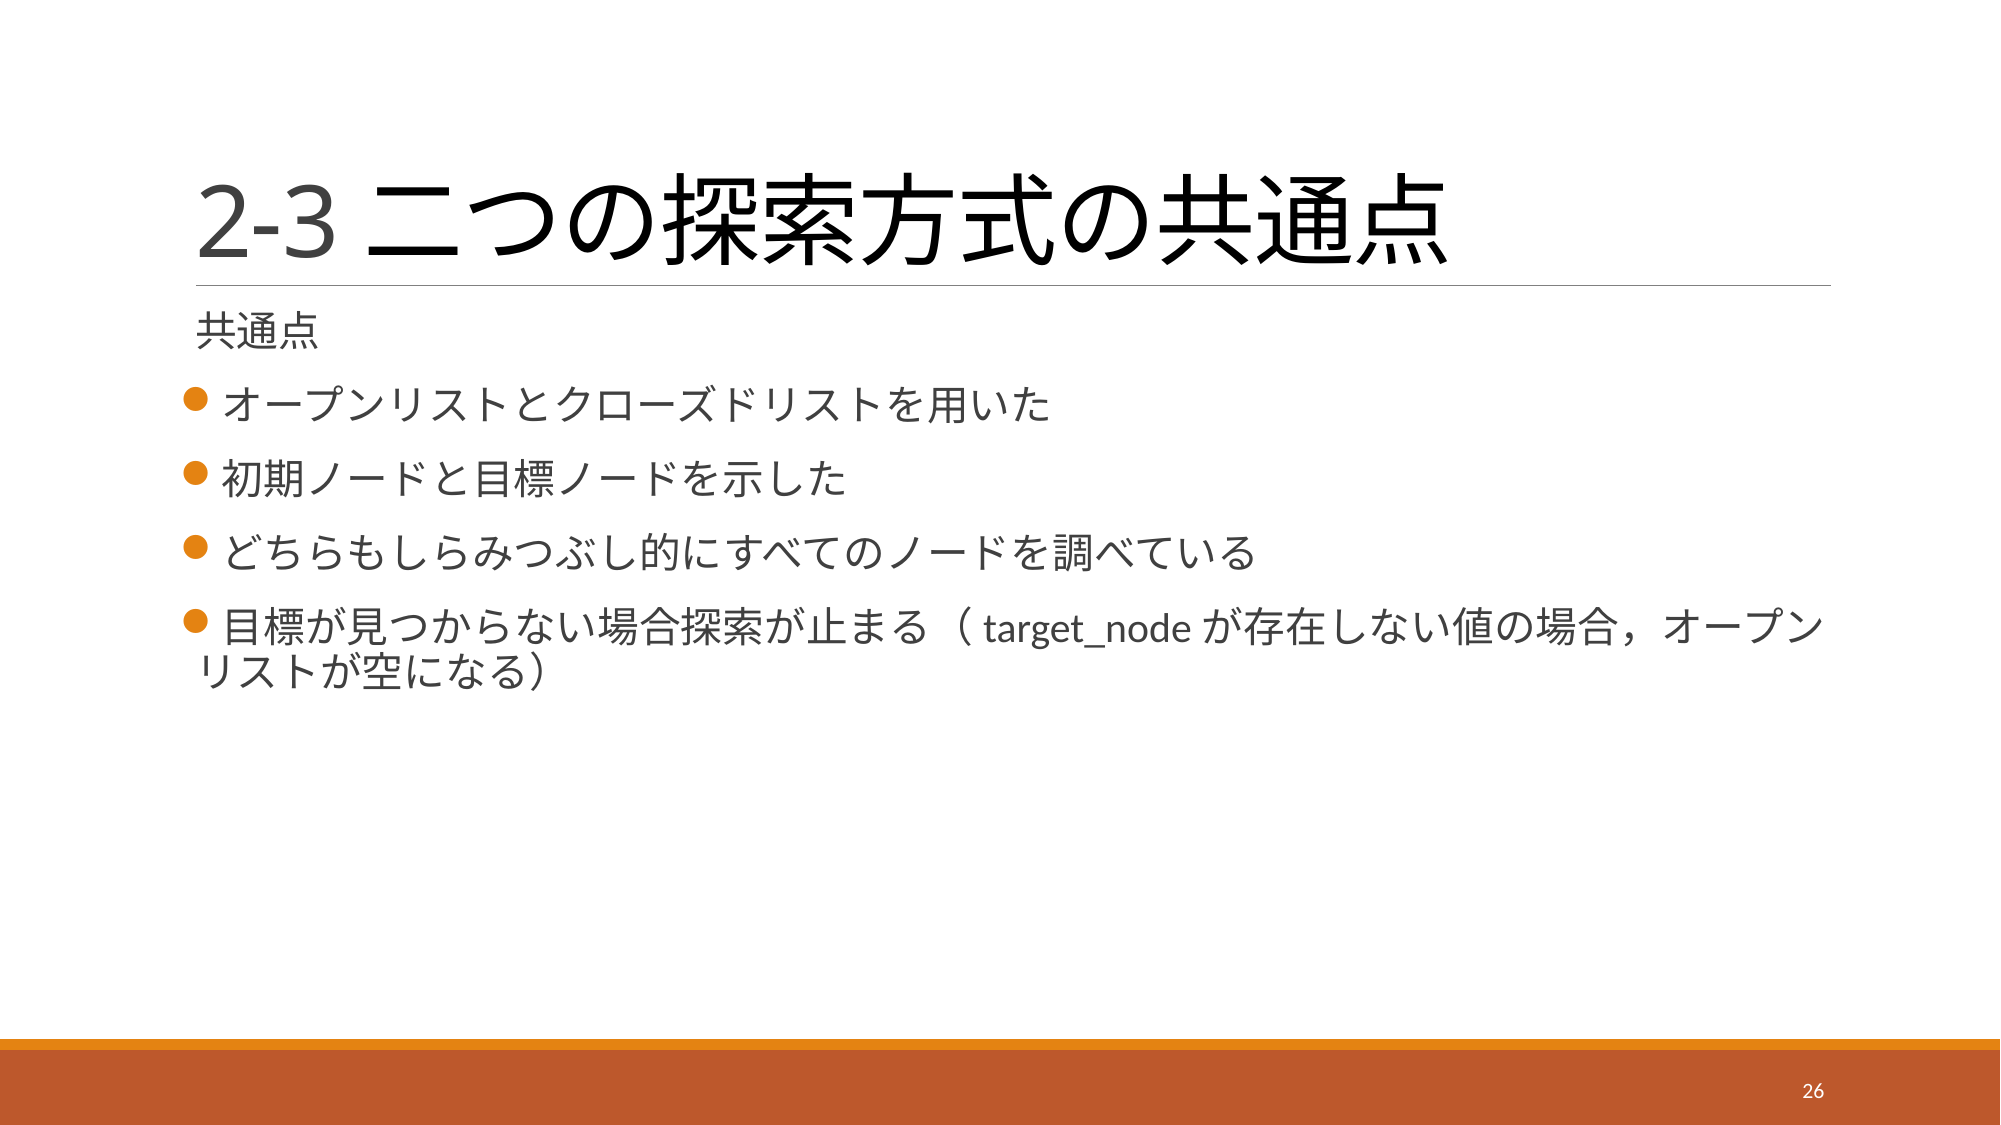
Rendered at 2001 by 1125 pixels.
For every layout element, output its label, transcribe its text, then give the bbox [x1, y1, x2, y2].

title 2-3二つの探索方式の共通点 [180, 47, 1830, 285]
list 共通点 オープンリストとクローズドリストを用いた 初期ノードと目標ノードを示した どちらもしらみつぶし的にすべてのノードを調べている 目標が見つからない場合探索が止まる（target_nodeが存在しない値の場合，オープンリストが空になる） [180, 302, 1830, 963]
slide_number 26 [1624, 1059, 1840, 1120]
